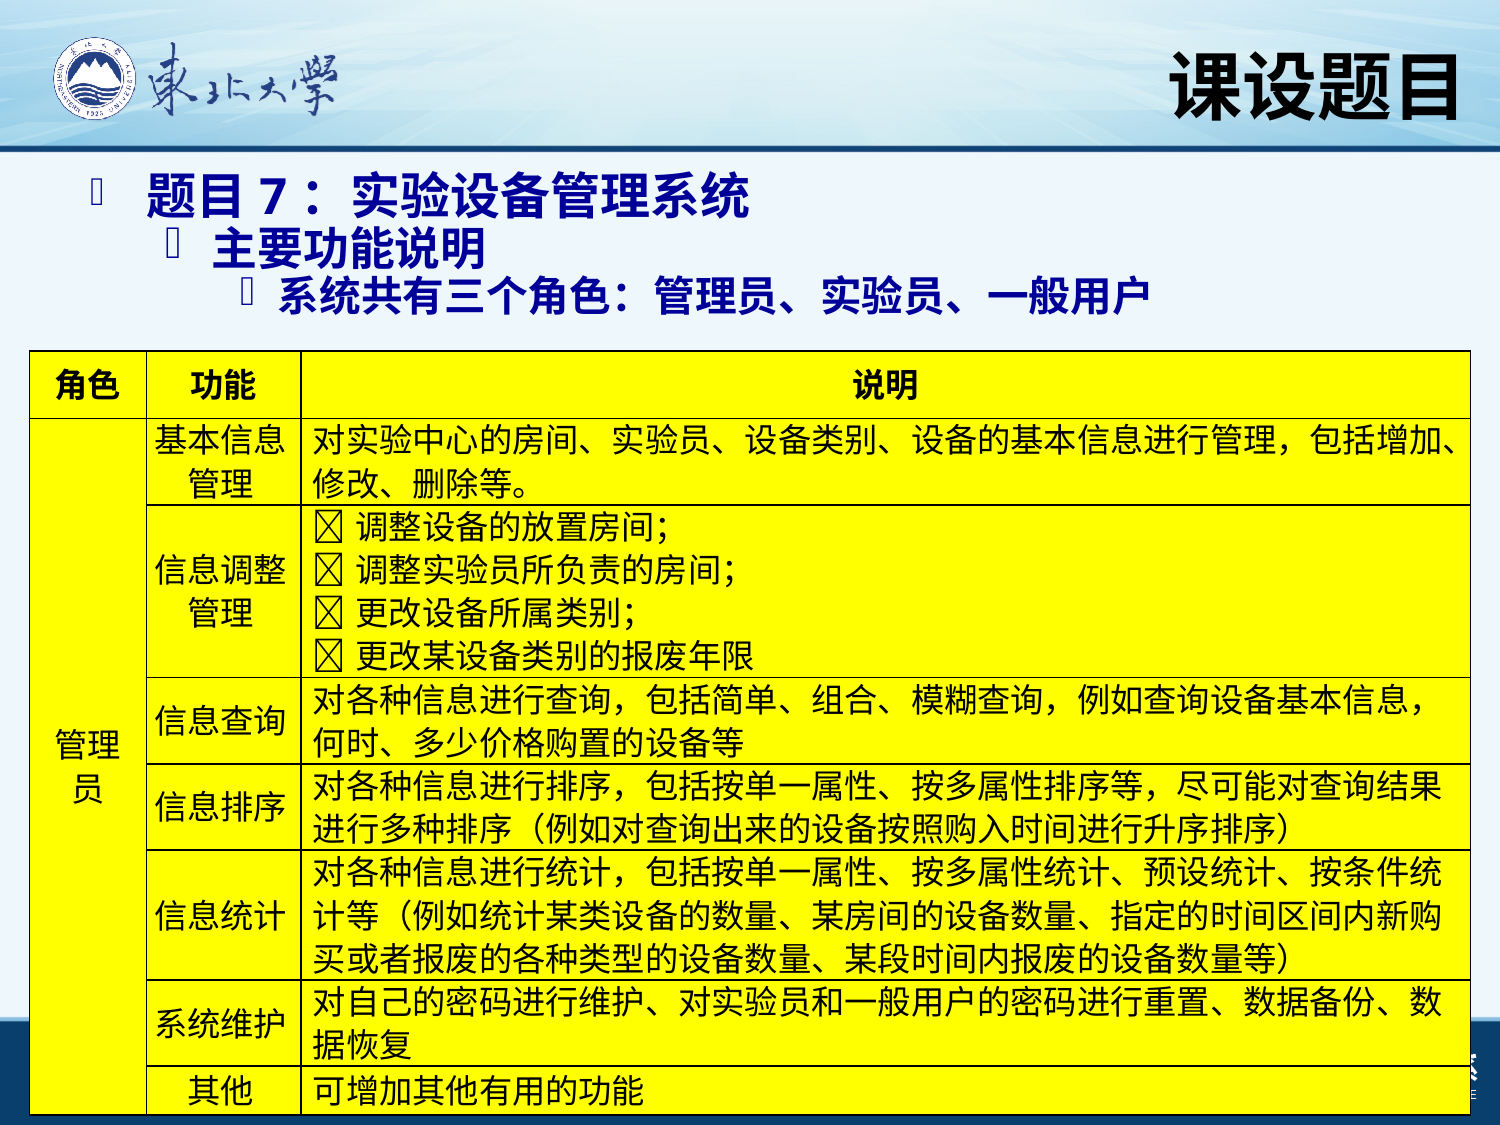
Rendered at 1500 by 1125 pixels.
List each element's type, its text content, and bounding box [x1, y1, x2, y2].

table_header 功能 [147, 352, 300, 418]
table_cell 信息统计 [147, 851, 300, 979]
table_cell 系统维护 [147, 981, 300, 1065]
table_cell 对各种信息进行排序，包括按单一属性、按多属性排序等，尽可能对查询结果进行多种排序（例如对查询出来的设备按照购入时间进行升序排序） [302, 765, 1470, 849]
table_cell 对实验中心的房间、实验员、设备类别、设备的基本信息进行管理，包括增加、修改、删除等。 [302, 419, 1470, 504]
table_cell 可增加其他有用的功能 [302, 1067, 1470, 1114]
table_cell 基本信息管理 [147, 419, 300, 504]
title 课设题目 [371, 19, 1483, 149]
picture [0, 0, 1500, 1125]
table_header 角色 [30, 352, 146, 418]
table_cell 对各种信息进行查询，包括简单、组合、模糊查询，例如查询设备基本信息，何时、多少价格购置的设备等 [302, 678, 1470, 763]
list 题目7：实验设备管理系统 主要功能说明 系统共有三个角色：管理员、实验员、一般用户 [75, 164, 1471, 350]
table_cell 信息查询 [147, 678, 300, 763]
table_cell 信息排序 [147, 765, 300, 849]
table_header 说明 [302, 352, 1470, 418]
table_cell 调整设备的放置房间； 调整实验员所负责的房间； 更改设备所属类别； 更改某设备类别的报废年限 [302, 506, 1470, 677]
table_cell 信息调整管理 [147, 506, 300, 677]
table_cell 其他 [147, 1067, 300, 1114]
table_cell 对各种信息进行统计，包括按单一属性、按多属性统计、预设统计、按条件统计等（例如统计某类设备的数量、某房间的设备数量、指定的时间区间内新购买或者报废的各种类型的设备数量、某段时间内报废的设备数量等） [302, 851, 1470, 979]
table_cell 对自己的密码进行维护、对实验员和一般用户的密码进行重置、数据备份、数据恢复 [302, 981, 1470, 1065]
table_cell 管理员 [30, 419, 146, 1114]
